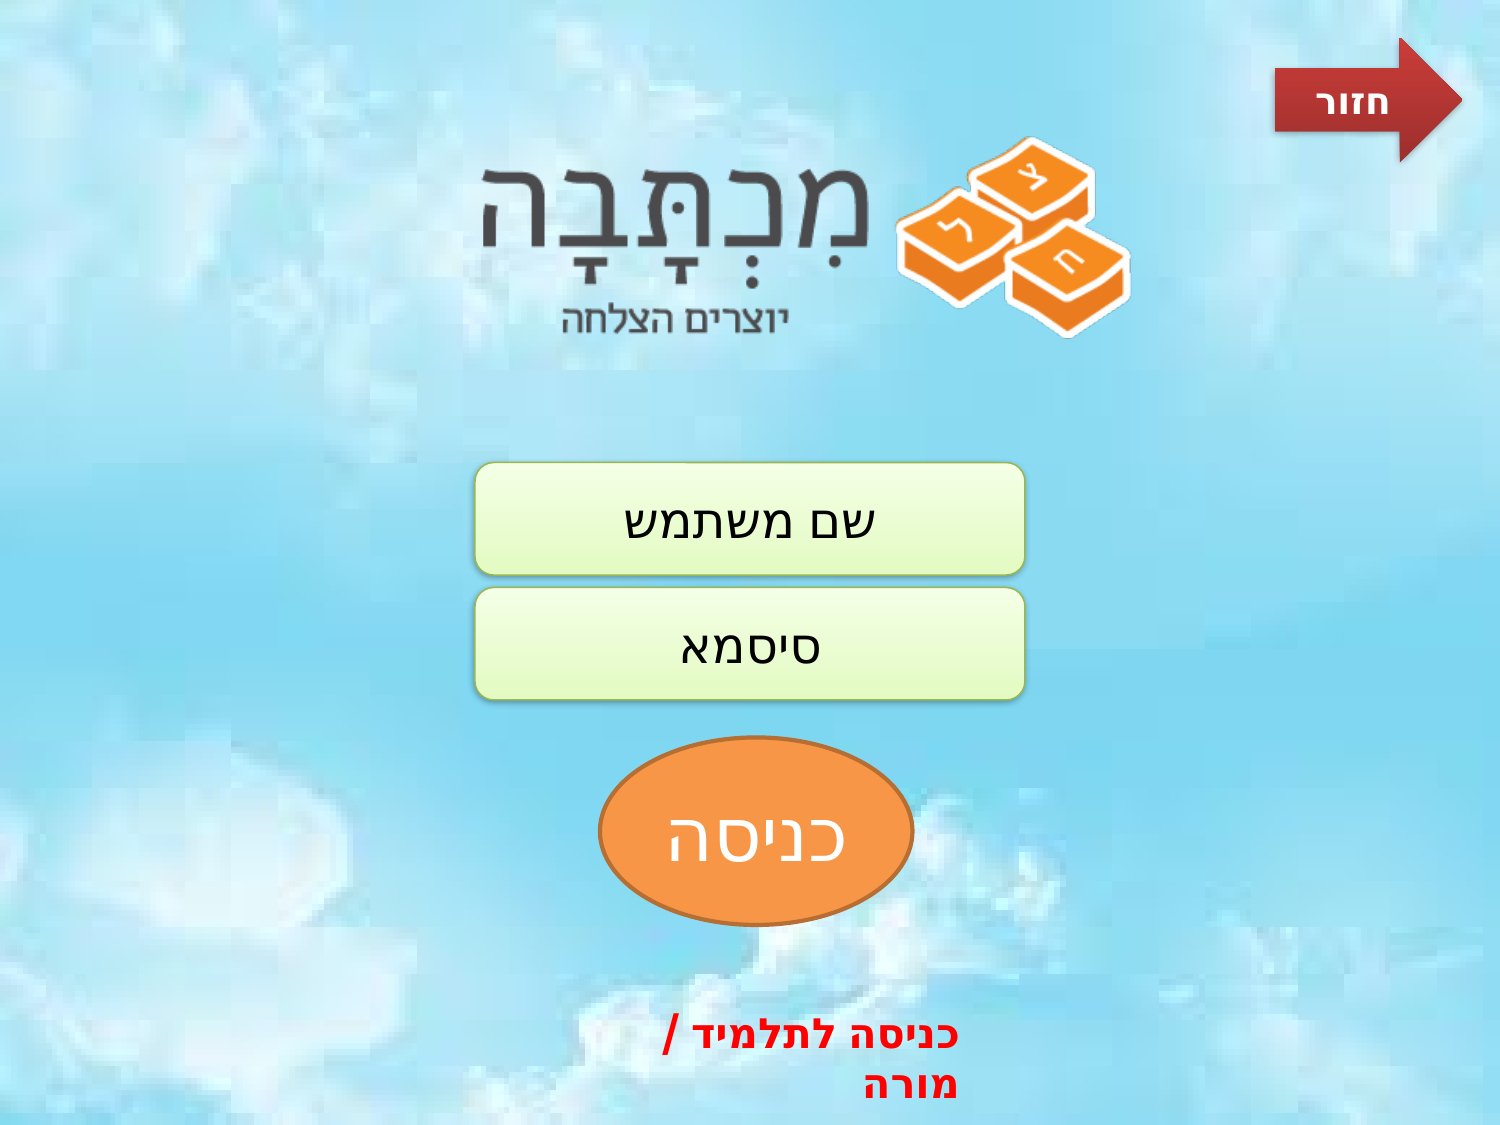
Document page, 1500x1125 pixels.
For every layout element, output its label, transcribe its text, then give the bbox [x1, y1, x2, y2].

picture [0, 0, 1500, 1125]
text_box חזור [1275, 37, 1463, 163]
text_box שם משתמש [474, 461, 1026, 576]
text_box סיסמא [474, 586, 1026, 701]
text_box כניסה לתלמיד / מורה [537, 999, 975, 1115]
text_box כניסה [597, 735, 915, 928]
